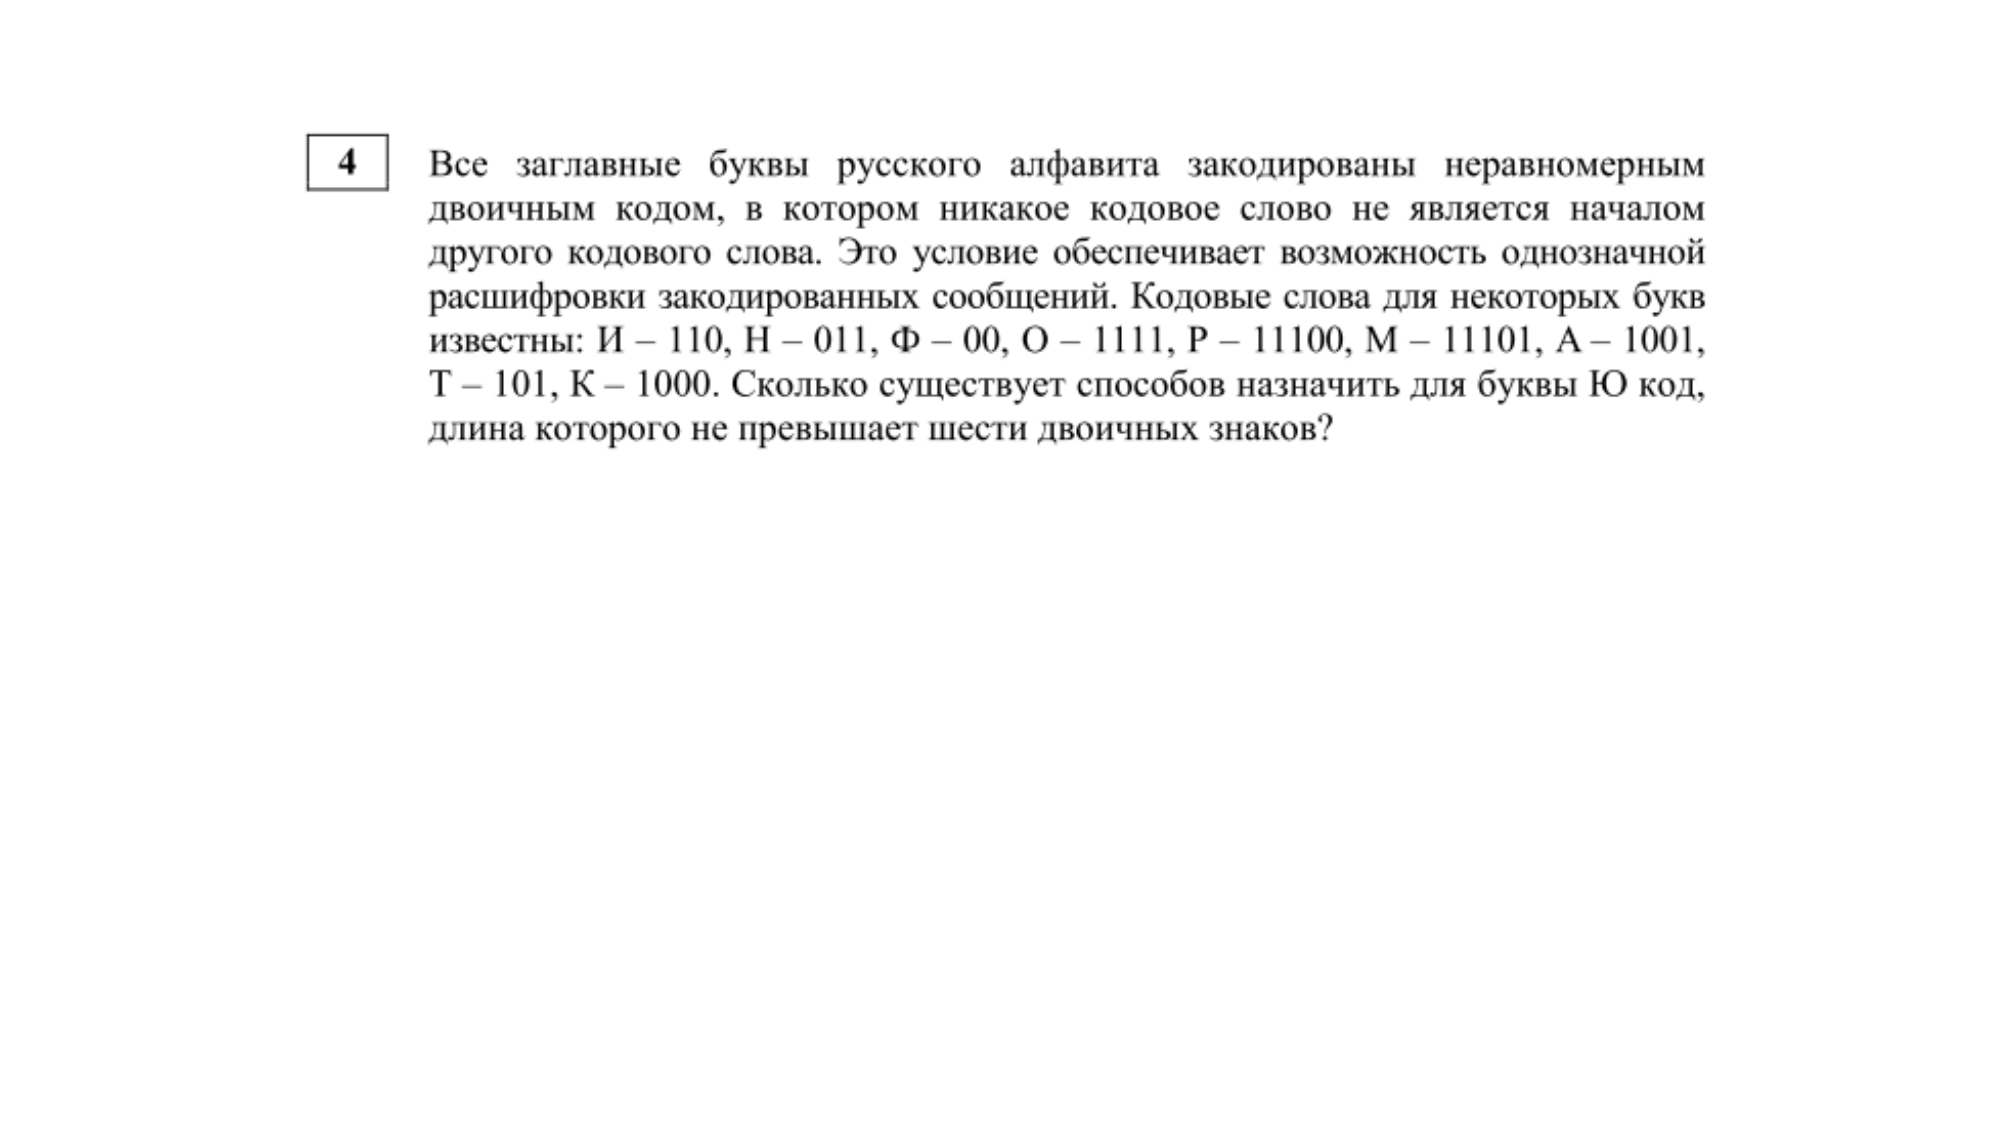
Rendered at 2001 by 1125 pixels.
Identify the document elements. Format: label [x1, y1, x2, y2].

picture [283, 106, 1738, 474]
